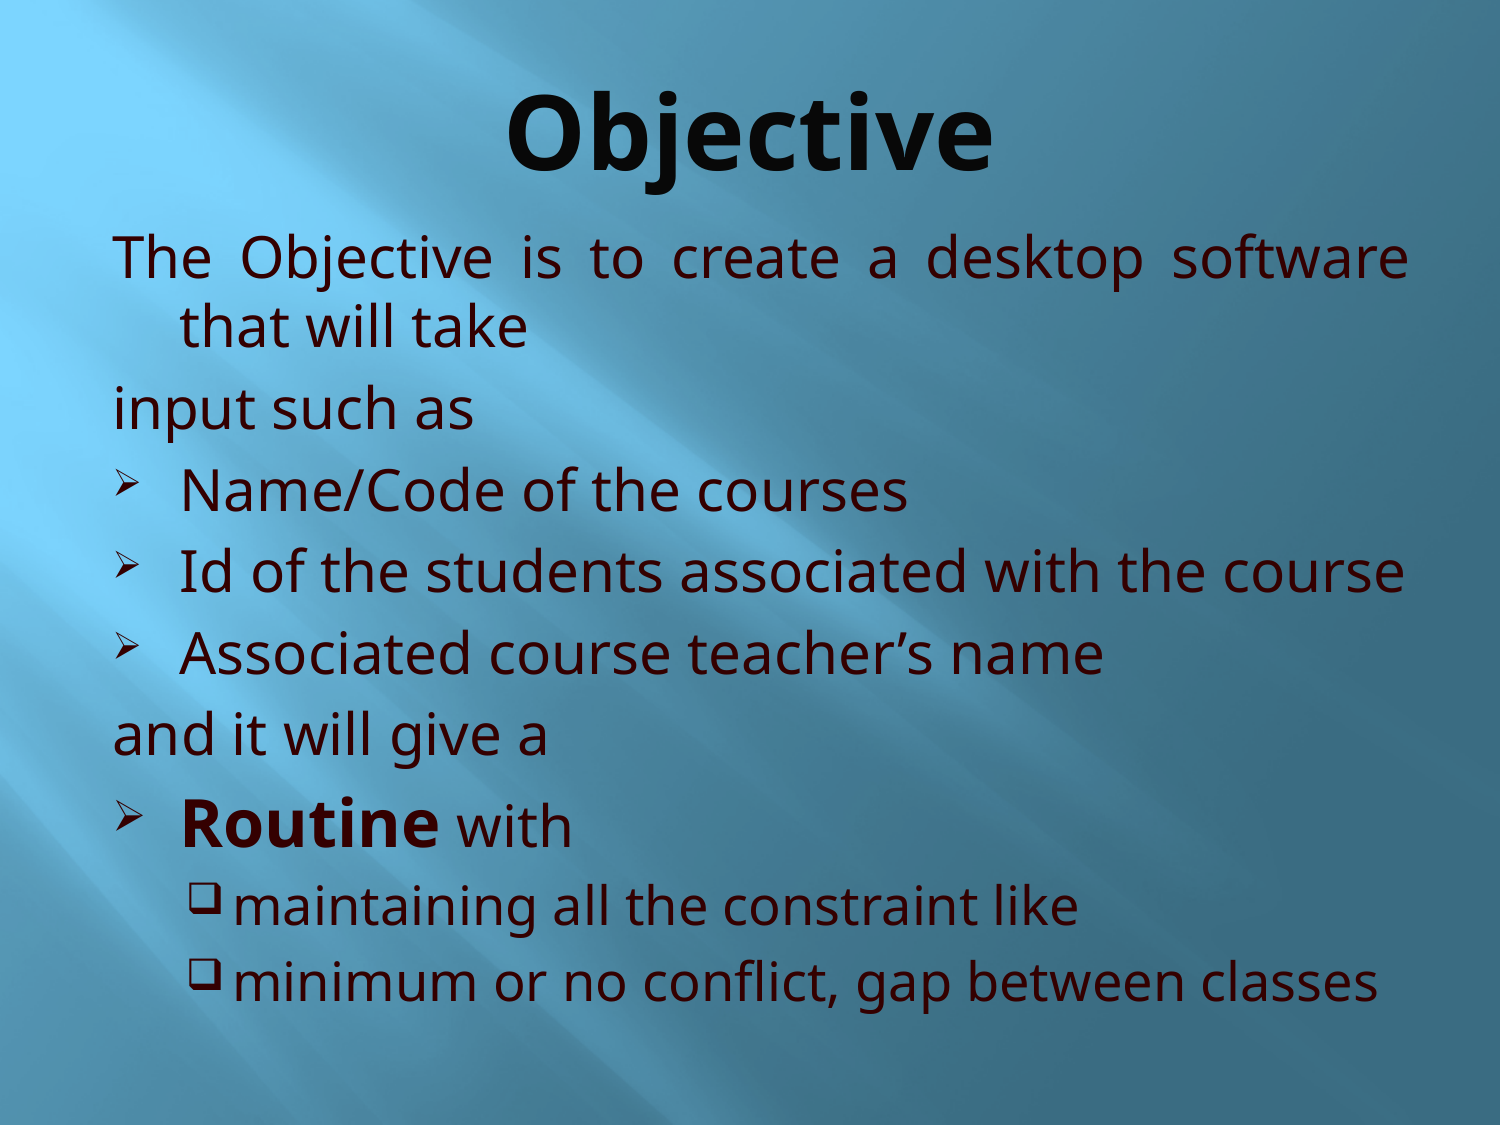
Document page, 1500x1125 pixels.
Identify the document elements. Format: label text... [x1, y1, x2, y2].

title Objective [75, 45, 1425, 212]
list The Objective is to create a desktop software that will take input such as Name/Code of the courses Id of the students associated with the course Associated course teacher’s name and it will give a Routine with maintaining all the constraint like minimum or no conflict, gap between classes [75, 212, 1425, 1035]
